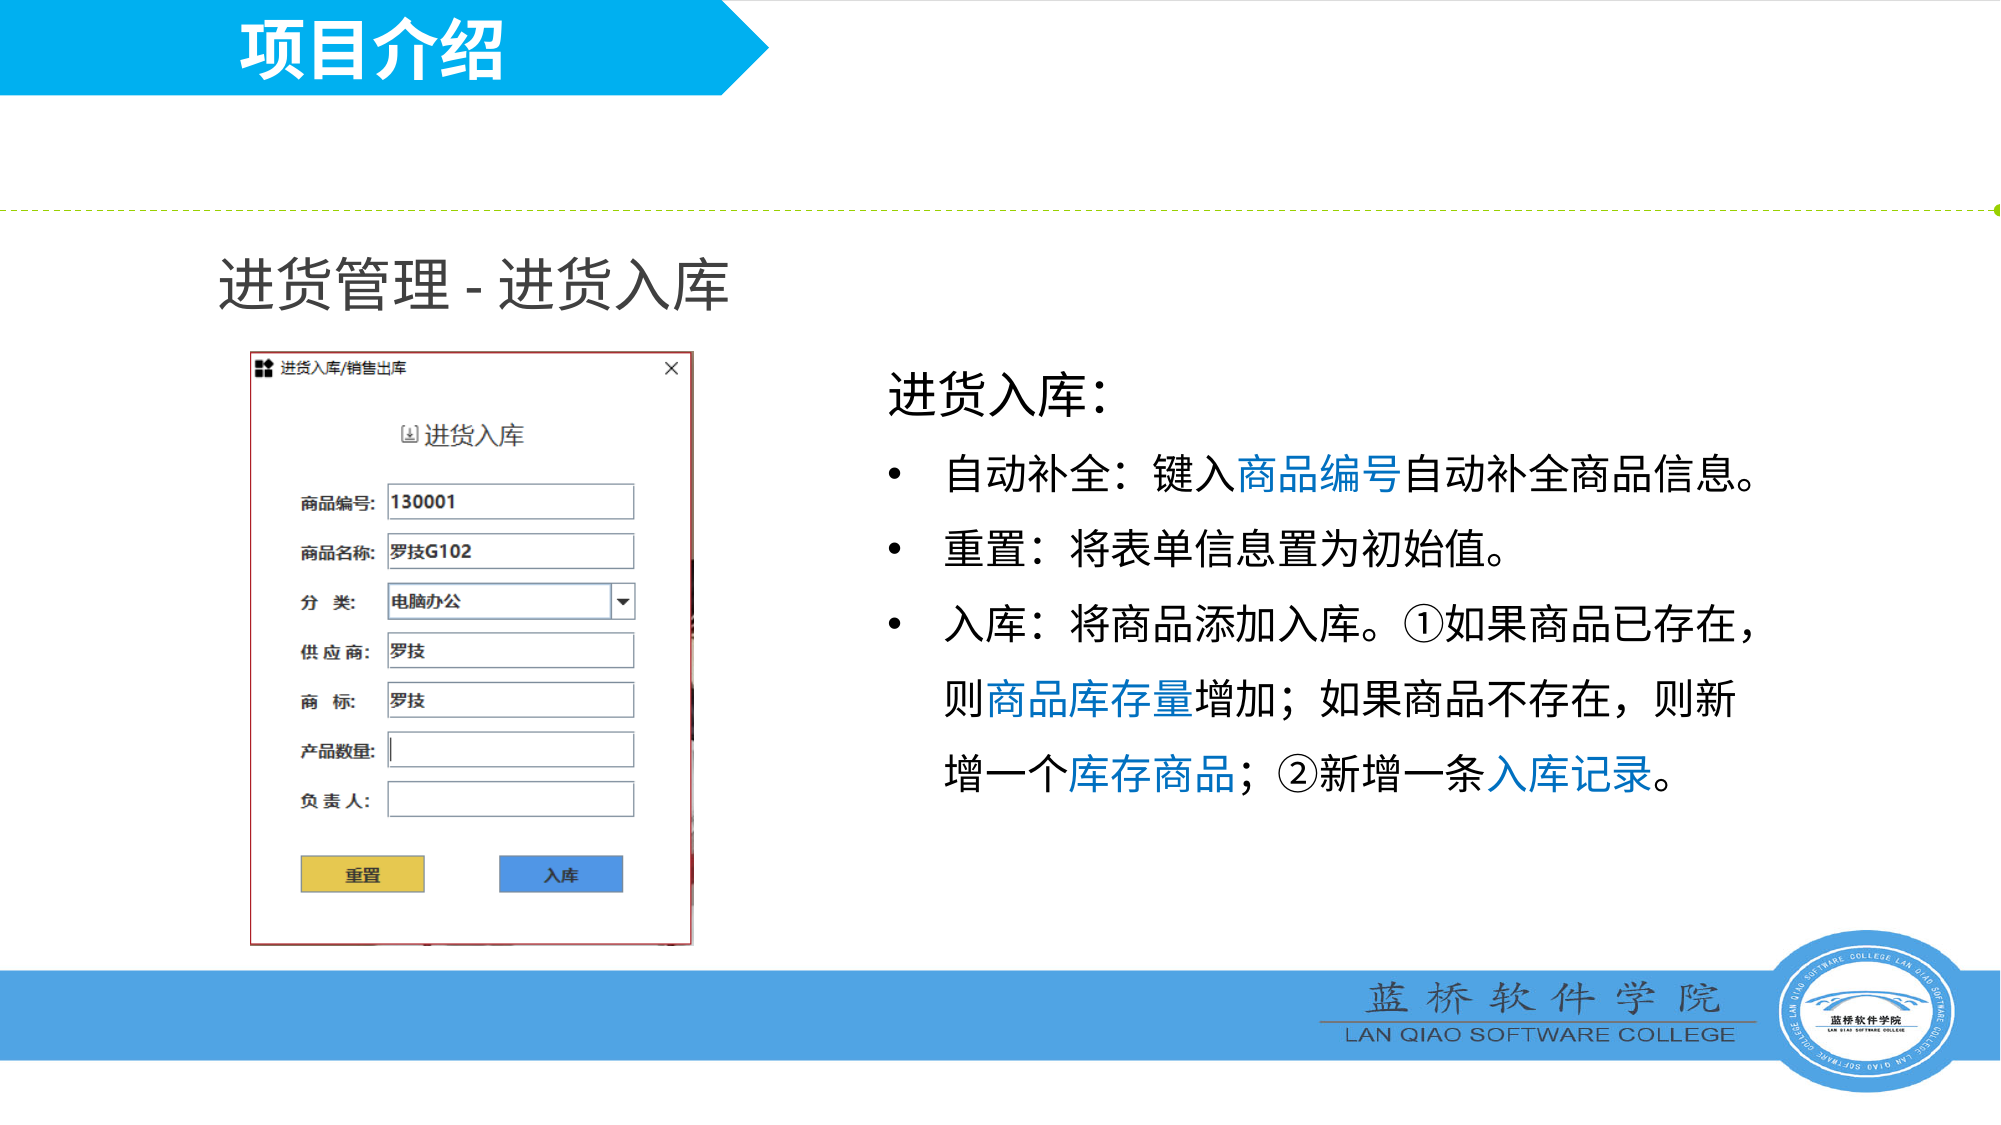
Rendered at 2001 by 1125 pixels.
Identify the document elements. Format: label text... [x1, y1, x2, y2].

text_box 进货管理-进货入库 [202, 240, 745, 325]
text_box 项目介绍 [0, 0, 771, 97]
picture [0, 0, 2001, 1125]
text_box 进货入库： 自动补全：键入商品编号自动补全商品信息。 重置：将表单信息置为初始值。 入库：将商品添加入库。①如果商品已存在，则商品库存量增加；如果商品不存在，则新增一个库存商品；②新增一条入库记录。 [872, 325, 1757, 806]
